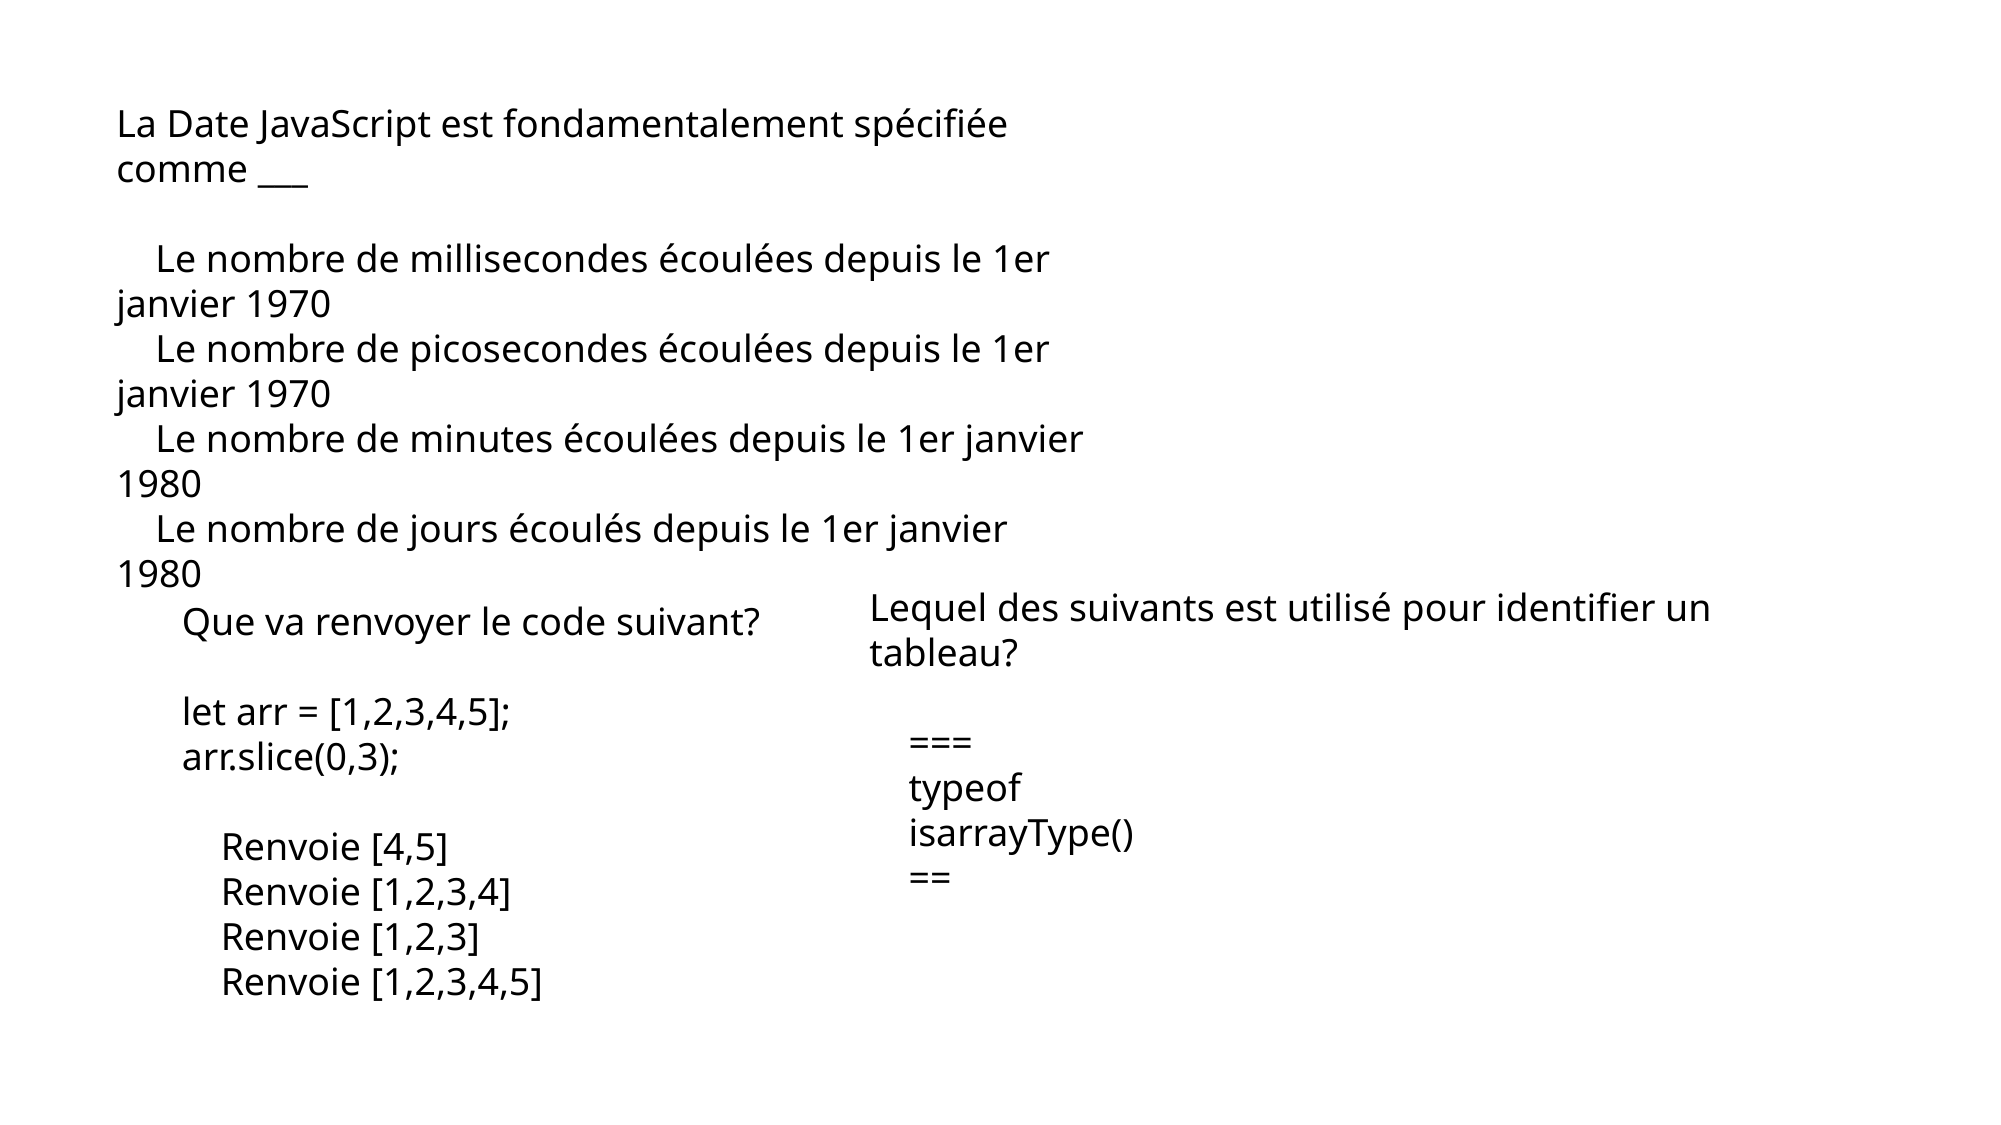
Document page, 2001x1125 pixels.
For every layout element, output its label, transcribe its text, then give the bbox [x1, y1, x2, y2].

text_box Lequel des suivants est utilisé pour identifier un tableau? === typeof isarrayType() == [854, 577, 1855, 952]
text_box Que va renvoyer le code suivant? let arr = [1,2,3,4,5]; arr.slice(0,3); Renvoie [4,5] Renvoie [1,2,3,4] Renvoie [1,2,3] Renvoie [1,2,3,4,5] [167, 590, 1168, 1055]
text_box La Date JavaScript est fondamentalement spécifiée comme ___ Le nombre de millisecondes écoulées depuis le 1er janvier 1970 Le nombre de picosecondes écoulées depuis le 1er janvier 1970 Le nombre de minutes écoulées depuis le 1er janvier 1980 Le nombre de jours écoulés depuis le 1er janvier 1980 [101, 92, 1102, 648]
